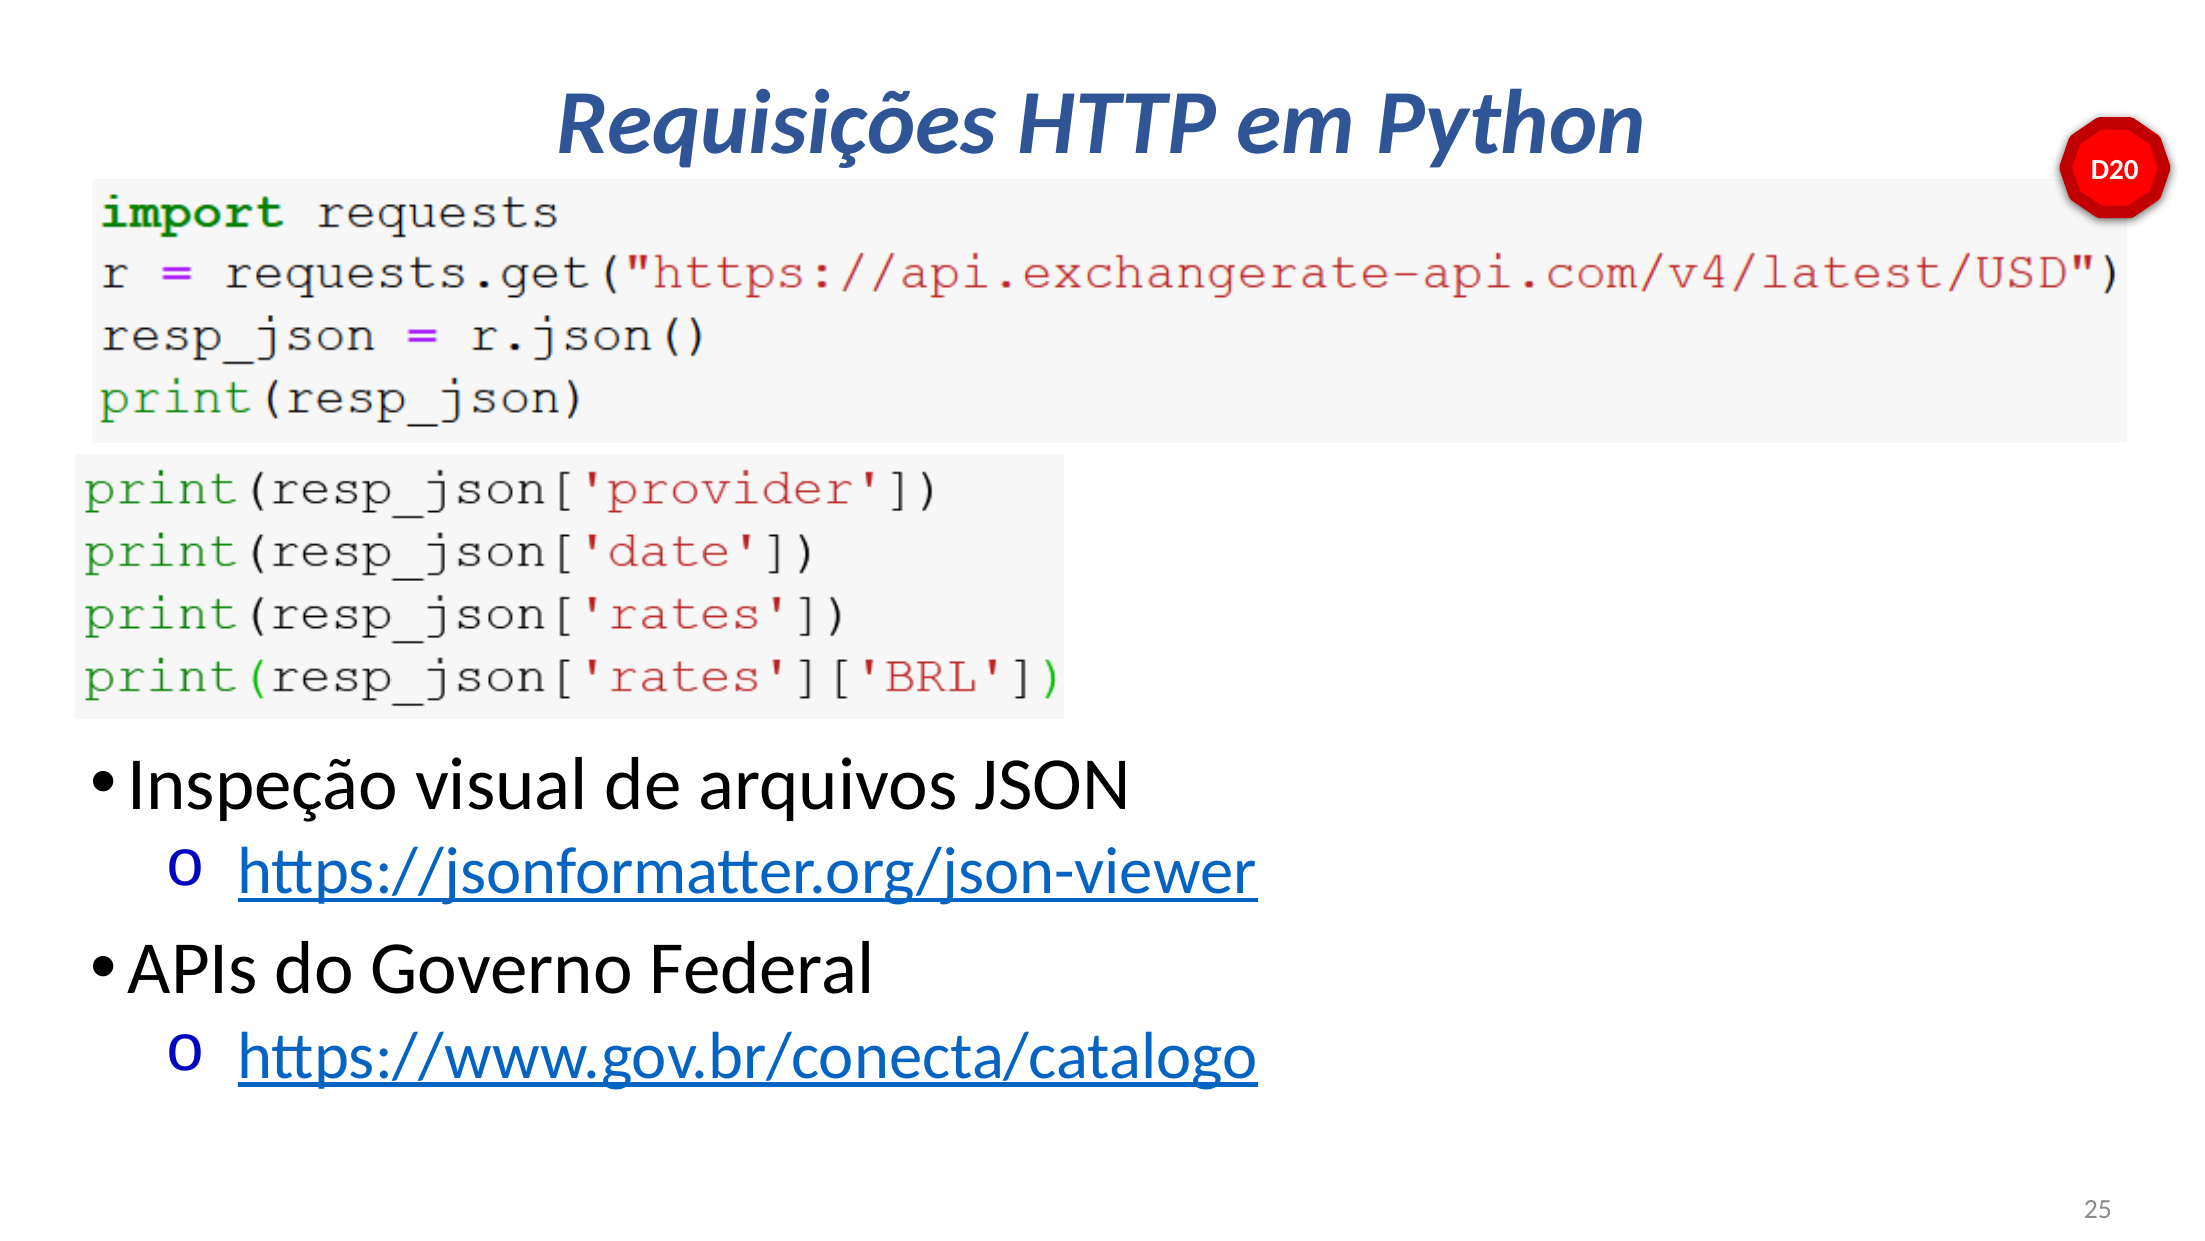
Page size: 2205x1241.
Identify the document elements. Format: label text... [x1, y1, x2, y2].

text_box 25 [1630, 1174, 2127, 1240]
picture [92, 179, 2127, 443]
text_box D20 [2065, 123, 2165, 212]
title Requisições HTTP em Python [151, 3, 2054, 179]
picture [74, 454, 1064, 719]
list Inspeção visual de arquivos JSON https://jsonformatter.org/json-viewer APIs do Governo Federal https://www.gov.br/conecta/catalogo [75, 219, 2105, 1218]
